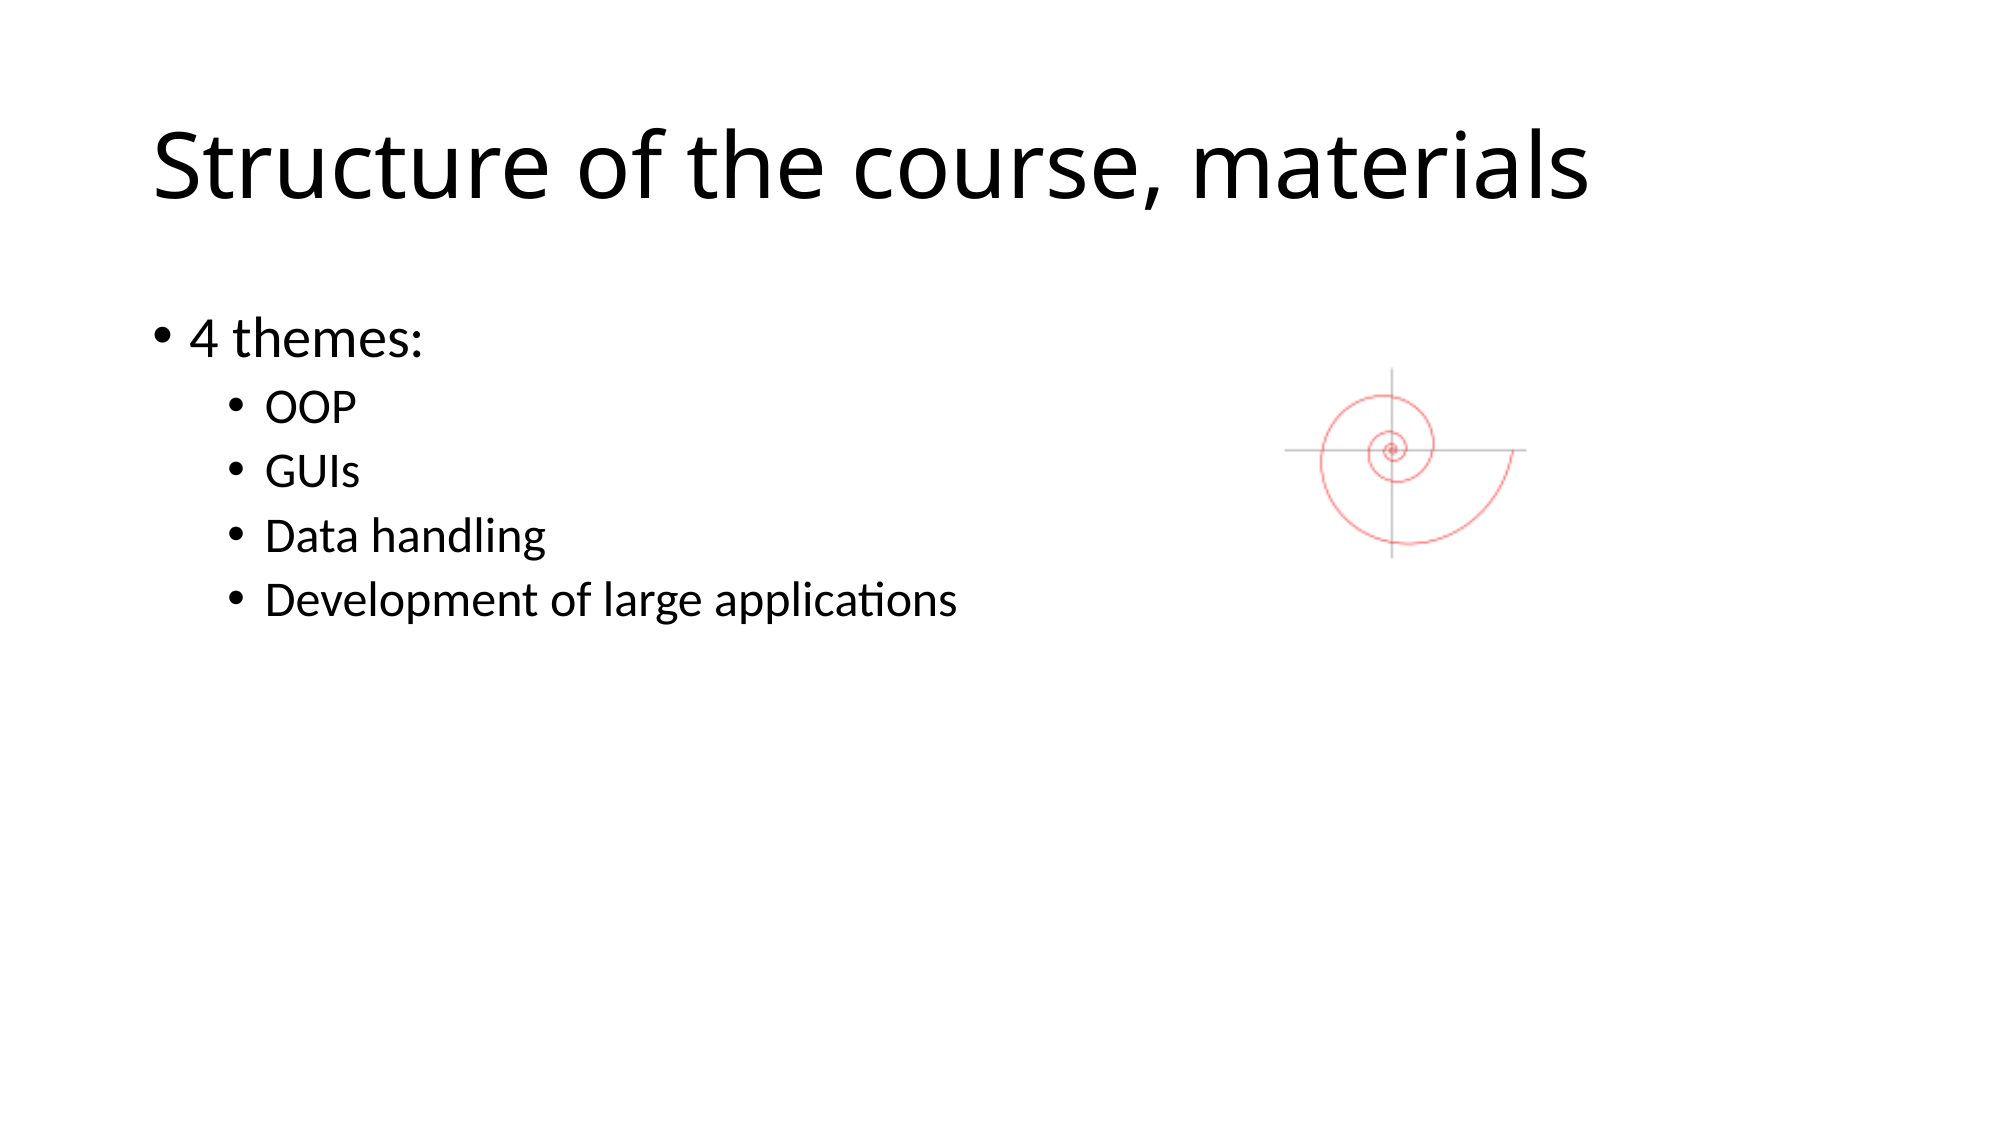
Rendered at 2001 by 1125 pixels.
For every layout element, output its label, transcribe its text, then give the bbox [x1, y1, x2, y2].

list 4 themes: OOP GUIs Data handling Development of large applications [137, 299, 1863, 1014]
picture [1281, 366, 1531, 563]
title Structure of the course, materials [137, 59, 1863, 278]
